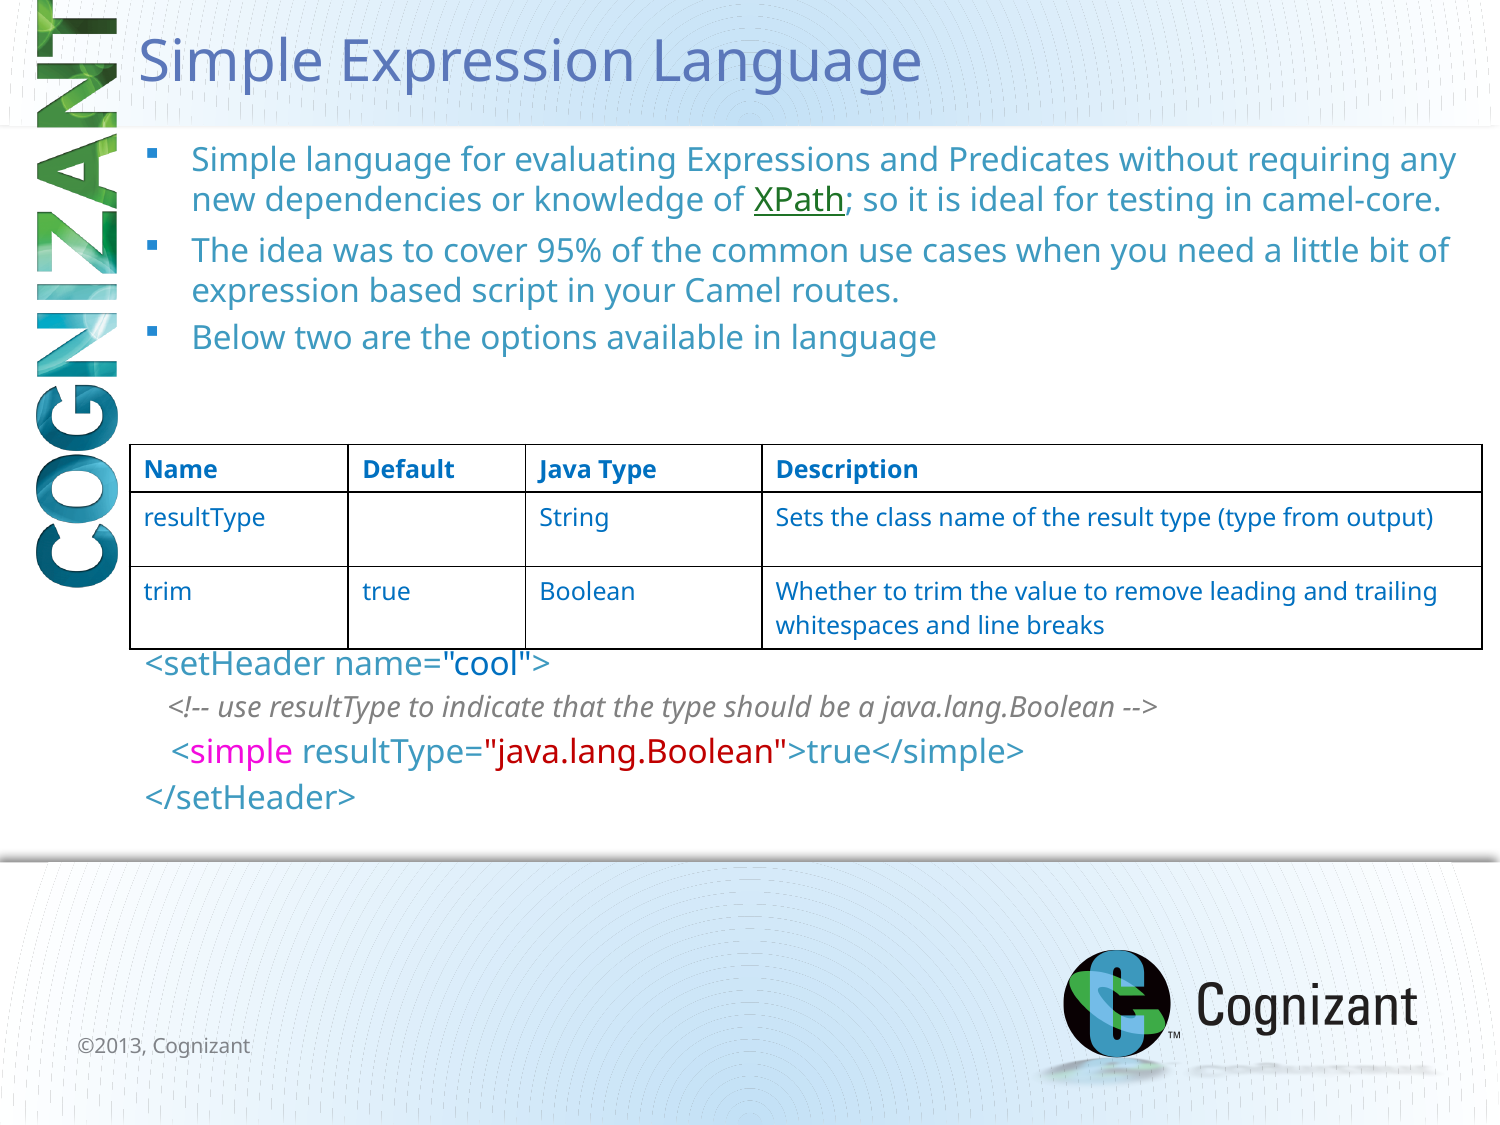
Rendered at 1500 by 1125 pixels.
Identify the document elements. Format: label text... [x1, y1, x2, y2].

table_header Description [763, 445, 1481, 491]
table_cell Boolean [526, 567, 761, 648]
table_cell Sets the class name of the result type (type from output) [763, 493, 1481, 566]
subtitle Simple language for evaluating Expressions and Predicates without requiring any new dependencies or knowledge of XPath; so it is ideal for testing in camel-core. The idea was to cover 95% of the common use cases when you need a little bit of expression based script in your Camel routes. Below two are the options available in language <setHeader name="cool"> <!-- use resultType to indicate that the type should be a java.lang.Boolean --> <simple resultType="java.lang.Boolean">true</simple> </setHeader> [129, 650, 1483, 906]
table_cell Whether to trim the value to remove leading and trailing whitespaces and line breaks [763, 567, 1481, 648]
table_cell [349, 493, 525, 566]
table_cell trim [131, 567, 347, 648]
table_cell true [349, 567, 525, 648]
table_cell String [526, 493, 761, 566]
picture [30, 0, 125, 593]
title Simple Expression Language [123, 0, 1500, 101]
table_cell resultType [131, 493, 347, 566]
picture [987, 937, 1473, 1116]
table_header Default [349, 445, 525, 491]
table_header Java Type [526, 445, 761, 491]
subtitle Simple language for evaluating Expressions and Predicates without requiring any new dependencies or knowledge of XPath; so it is ideal for testing in camel-core. The idea was to cover 95% of the common use cases when you need a little bit of expression based script in your Camel routes. Below two are the options available in language <setHeader name="cool"> <!-- use resultType to indicate that the type should be a java.lang.Boolean --> <simple resultType="java.lang.Boolean">true</simple> </setHeader> [129, 130, 1483, 444]
table_header Name [131, 445, 347, 491]
